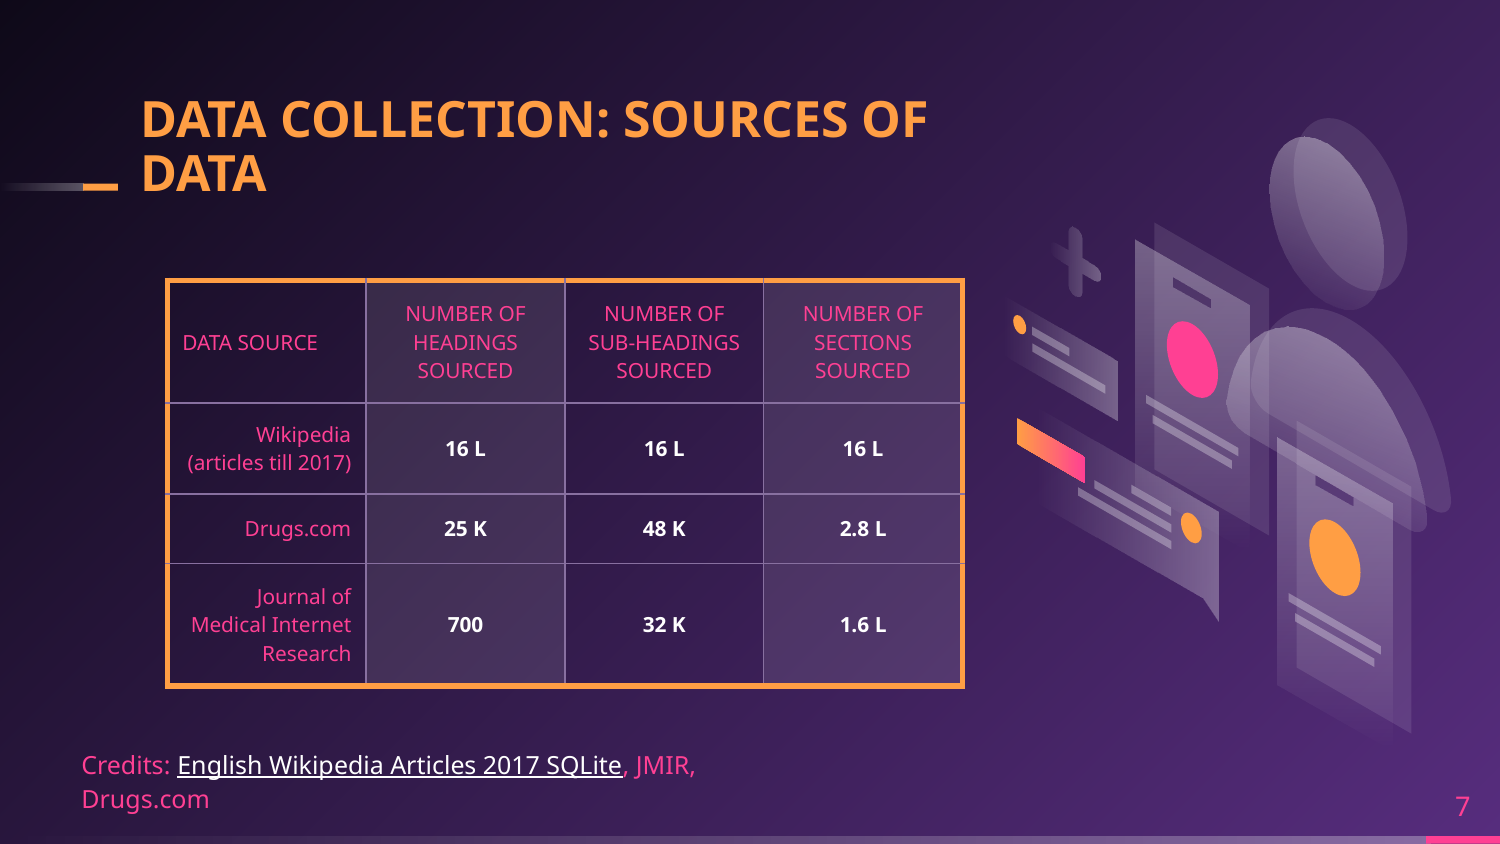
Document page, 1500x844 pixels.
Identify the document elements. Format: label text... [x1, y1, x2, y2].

table_header NUMBER OF SECTIONS SOURCED [764, 283, 960, 402]
table_cell 32 K [566, 564, 763, 683]
table_cell 2.8 L [764, 495, 960, 563]
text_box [1002, 117, 1452, 751]
table_cell 700 [367, 564, 564, 683]
table_cell Journal of Medical Internet Research [170, 564, 365, 683]
text_box Credits: English Wikipedia Articles 2017 SQLite, JMIR, Drugs.com [66, 741, 817, 821]
table_cell 16 L [566, 404, 763, 493]
table_cell Drugs.com [170, 495, 365, 563]
table_cell 25 K [367, 495, 564, 563]
table_cell Wikipedia (articles till 2017) [170, 404, 365, 493]
table_header NUMBER OF SUB-HEADINGS SOURCED [566, 283, 763, 402]
slide_number 7 [1426, 779, 1500, 837]
table_cell 16 L [367, 404, 564, 493]
title DATA COLLECTION: SOURCES OF DATA [140, 137, 997, 203]
table_cell 16 L [764, 404, 960, 493]
table_header DATA SOURCE [170, 283, 365, 402]
table_cell 1.6 L [764, 564, 960, 683]
table_cell 48 K [566, 495, 763, 563]
table_header NUMBER OF HEADINGS SOURCED [367, 283, 564, 402]
